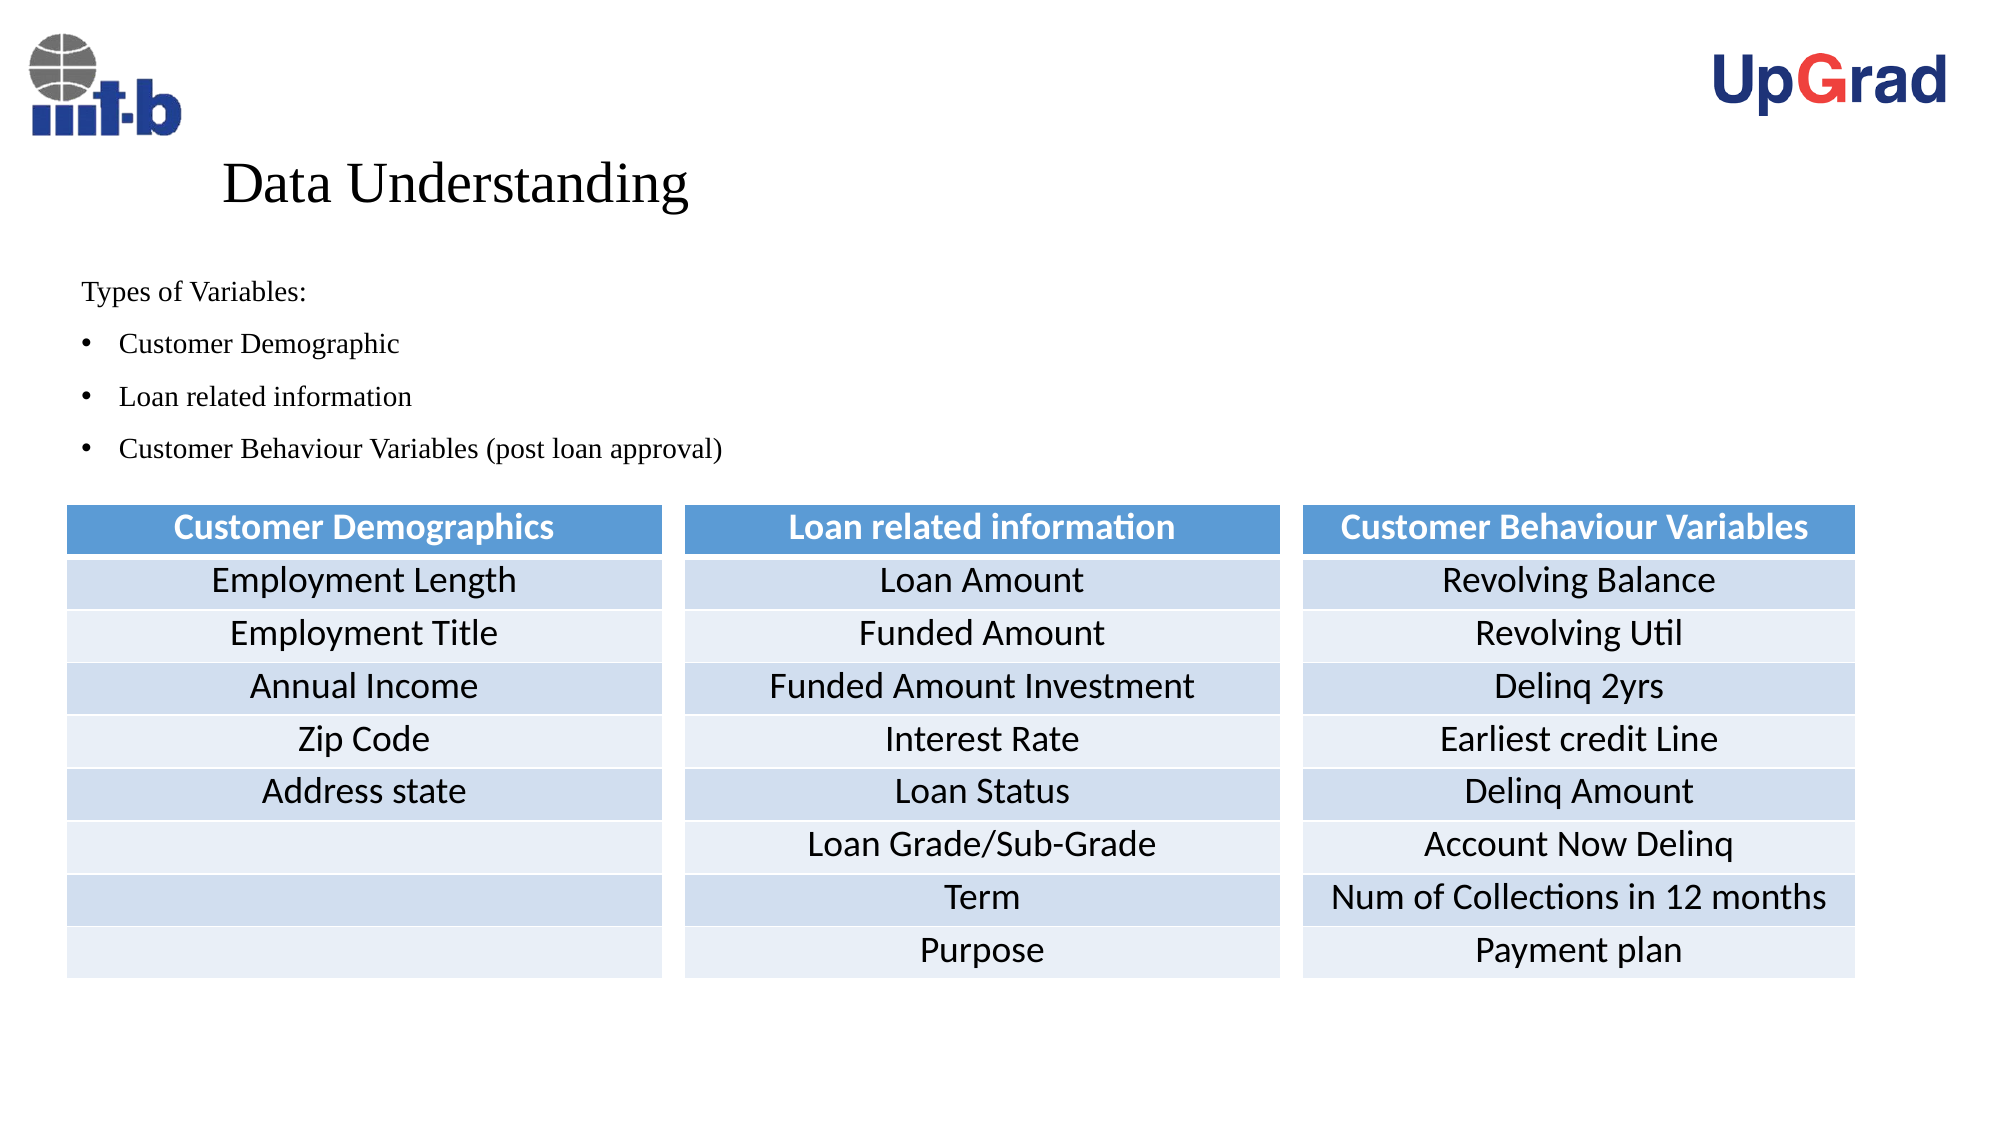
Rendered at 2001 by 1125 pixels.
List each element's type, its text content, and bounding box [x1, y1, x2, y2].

table_cell Annual Income [67, 663, 662, 714]
table_cell Delinq Amount [1303, 769, 1855, 820]
table_cell Loan Amount [685, 560, 1280, 609]
title Data Understanding [186, 104, 1715, 246]
table_cell Term [685, 875, 1280, 926]
list Types of Variables: Customer Demographic Loan related information Customer Behaviour Variables (post loan approval) [66, 268, 1899, 1076]
table_cell [67, 927, 662, 978]
table_cell Payment plan [1303, 927, 1855, 978]
table_header Customer Behaviour Variables [1303, 505, 1855, 554]
table_cell Earliest credit Line [1303, 716, 1855, 767]
table_cell Funded Amount [685, 611, 1280, 662]
table_cell Interest Rate [685, 716, 1280, 767]
table_cell Zip Code [67, 716, 662, 767]
table_cell Revolving Util [1303, 611, 1855, 662]
table_cell [67, 875, 662, 926]
table_cell Revolving Balance [1303, 560, 1855, 609]
table_cell Purpose [685, 927, 1280, 978]
picture [1714, 53, 1952, 116]
table_header Customer Demographics [67, 505, 662, 554]
table_cell [67, 822, 662, 873]
table_cell Account Now Delinq [1303, 822, 1855, 873]
picture [0, 29, 208, 163]
table_cell Funded Amount Investment [685, 663, 1280, 714]
table_cell Address state [67, 769, 662, 820]
table_cell Loan Status [685, 769, 1280, 820]
table_header Loan related information [685, 505, 1280, 554]
table_cell Loan Grade/Sub-Grade [685, 822, 1280, 873]
table_cell Employment Length [67, 560, 662, 609]
table_cell Employment Title [67, 611, 662, 662]
table_cell Delinq 2yrs [1303, 663, 1855, 714]
table_cell Num of Collections in 12 months [1303, 875, 1855, 926]
